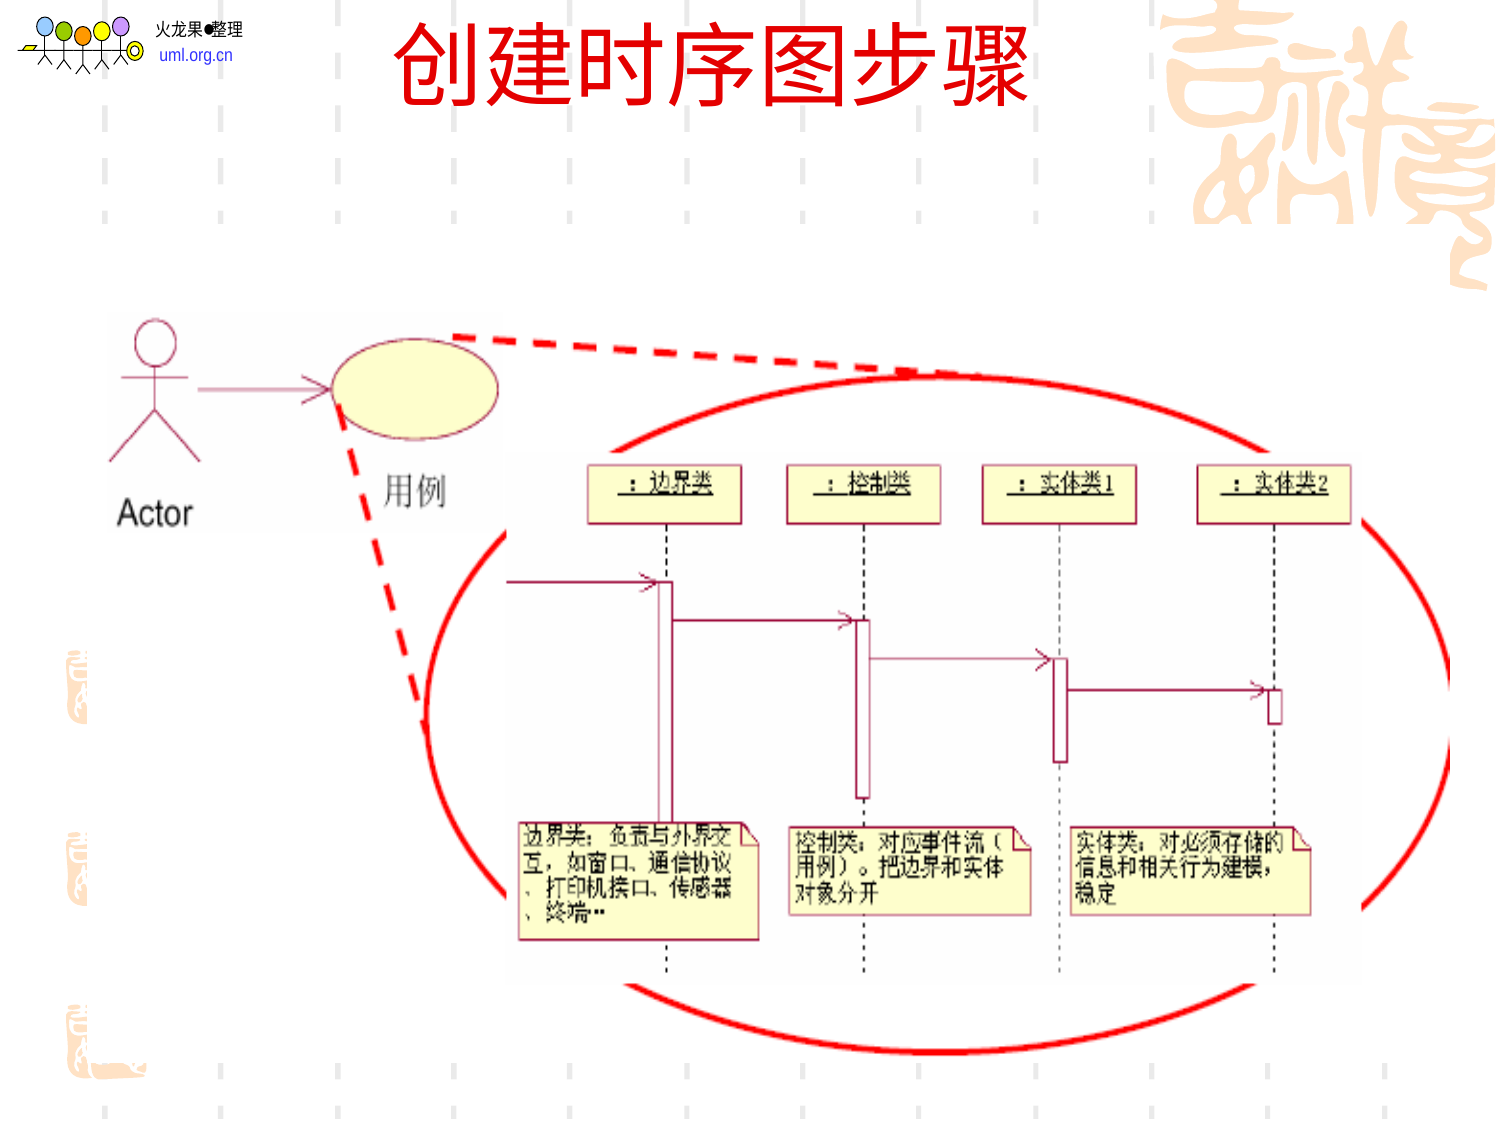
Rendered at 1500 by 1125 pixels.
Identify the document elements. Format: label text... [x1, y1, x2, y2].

title 创建时序图步骤 [75, 0, 1350, 188]
picture [87, 224, 1451, 1063]
